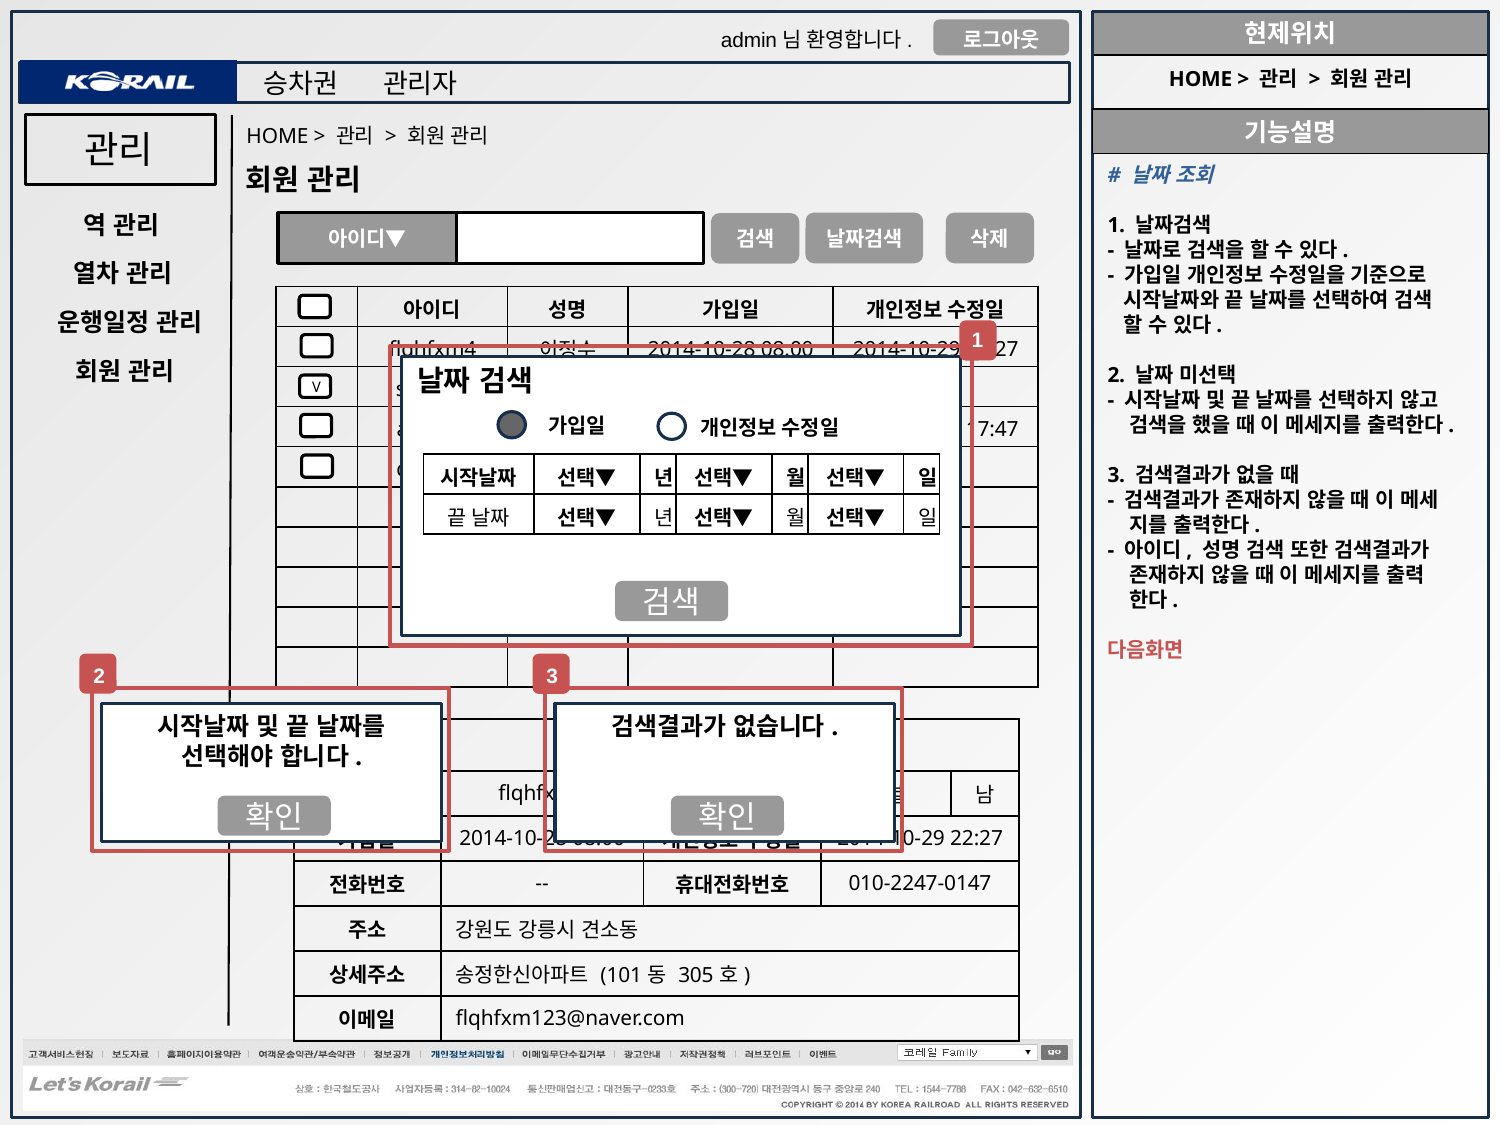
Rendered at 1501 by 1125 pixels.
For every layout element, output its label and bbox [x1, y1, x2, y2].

text_box [803, 211, 925, 265]
table_cell [442, 862, 643, 905]
table_cell [277, 568, 357, 606]
table_cell [974, 488, 1037, 526]
table_cell [277, 407, 357, 446]
table_cell [295, 862, 440, 905]
table_header [358, 287, 507, 326]
text_box [944, 211, 1036, 265]
table_cell [295, 852, 440, 860]
table_cell [450, 772, 544, 815]
table_cell [644, 862, 820, 905]
table_cell [277, 608, 357, 646]
table_cell [644, 852, 820, 860]
table_cell [358, 488, 388, 526]
table_cell [974, 447, 1037, 486]
text_box [300, 453, 335, 479]
table_cell [442, 997, 1018, 1040]
picture [23, 1039, 1073, 1111]
table_cell [358, 648, 507, 686]
table_cell [277, 648, 357, 686]
text_box [276, 211, 705, 265]
table_cell [974, 367, 1037, 406]
table_cell [358, 327, 507, 366]
table_cell [974, 407, 1037, 446]
text_box [4, 250, 241, 295]
table_cell [442, 907, 1018, 950]
table_cell [629, 327, 832, 344]
table_header [834, 287, 1037, 326]
table_cell [358, 407, 388, 446]
text_box [299, 333, 334, 359]
table_cell [629, 648, 832, 686]
table_header [629, 287, 832, 326]
table_cell [358, 608, 388, 646]
text_box [709, 211, 801, 266]
text_box [388, 318, 999, 647]
table_cell [358, 367, 388, 406]
table_cell [277, 447, 357, 486]
table_header [450, 720, 544, 770]
text_box [530, 652, 904, 852]
table_cell [442, 817, 643, 860]
text_box [295, 370, 338, 403]
table_cell [822, 817, 1018, 860]
table_cell [508, 648, 627, 686]
table_cell [442, 952, 1018, 995]
text_box [297, 293, 332, 320]
table_cell [358, 447, 388, 486]
table_cell [277, 367, 357, 406]
table_cell [834, 327, 956, 344]
text_box [11, 299, 249, 344]
table_cell [358, 528, 388, 566]
table_header [277, 287, 357, 326]
table_cell [358, 568, 388, 606]
text_box [3, 114, 544, 247]
text_box [7, 348, 244, 393]
table_cell [834, 648, 1037, 686]
table_header [508, 287, 627, 326]
table_cell [277, 488, 357, 526]
table_cell [295, 997, 440, 1040]
text_box [1092, 154, 1489, 669]
table_cell [295, 952, 440, 995]
picture [20, 60, 237, 103]
table_cell [974, 327, 1037, 366]
text_box [69, 118, 176, 179]
table_cell [277, 327, 357, 366]
table_cell [974, 528, 1037, 566]
table_header [904, 720, 1018, 770]
text_box [1092, 58, 1489, 99]
table_cell [508, 327, 627, 344]
text_box [299, 412, 334, 439]
table_cell [277, 528, 357, 566]
table_cell [974, 608, 1037, 646]
table_cell [974, 568, 1037, 606]
table_cell [952, 772, 1018, 815]
table_cell [904, 772, 950, 815]
table_cell [822, 862, 1018, 905]
text_box [77, 651, 450, 852]
table_cell [295, 907, 440, 950]
